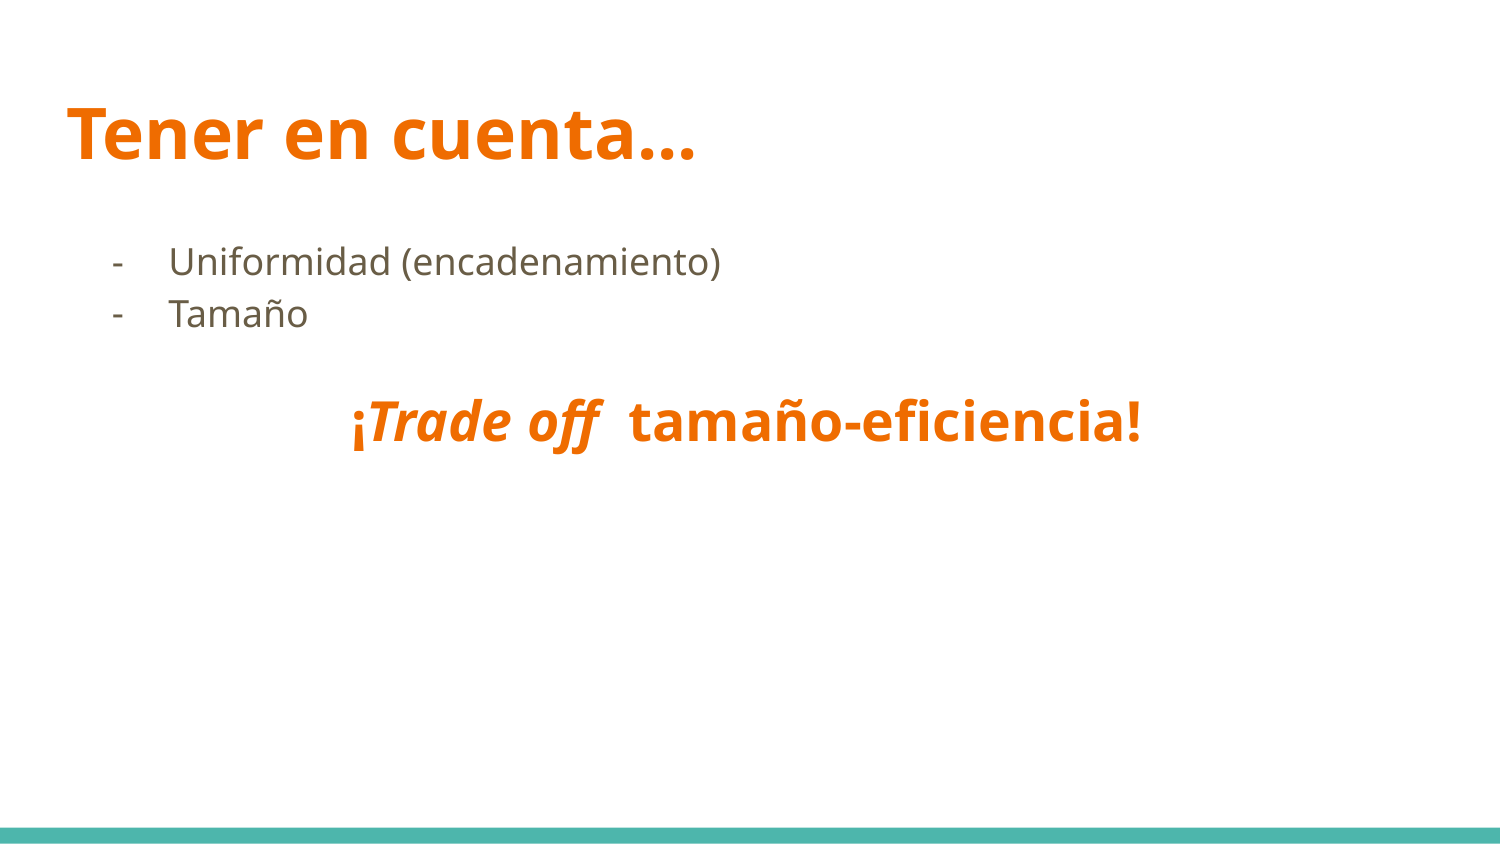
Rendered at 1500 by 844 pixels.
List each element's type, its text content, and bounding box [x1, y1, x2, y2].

list Uniformidad (encadenamiento) Tamaño [78, 216, 964, 477]
title Tener en cuenta... [51, 72, 1449, 189]
title ¡Trade off tamaño-eficiencia! [336, 371, 1164, 473]
